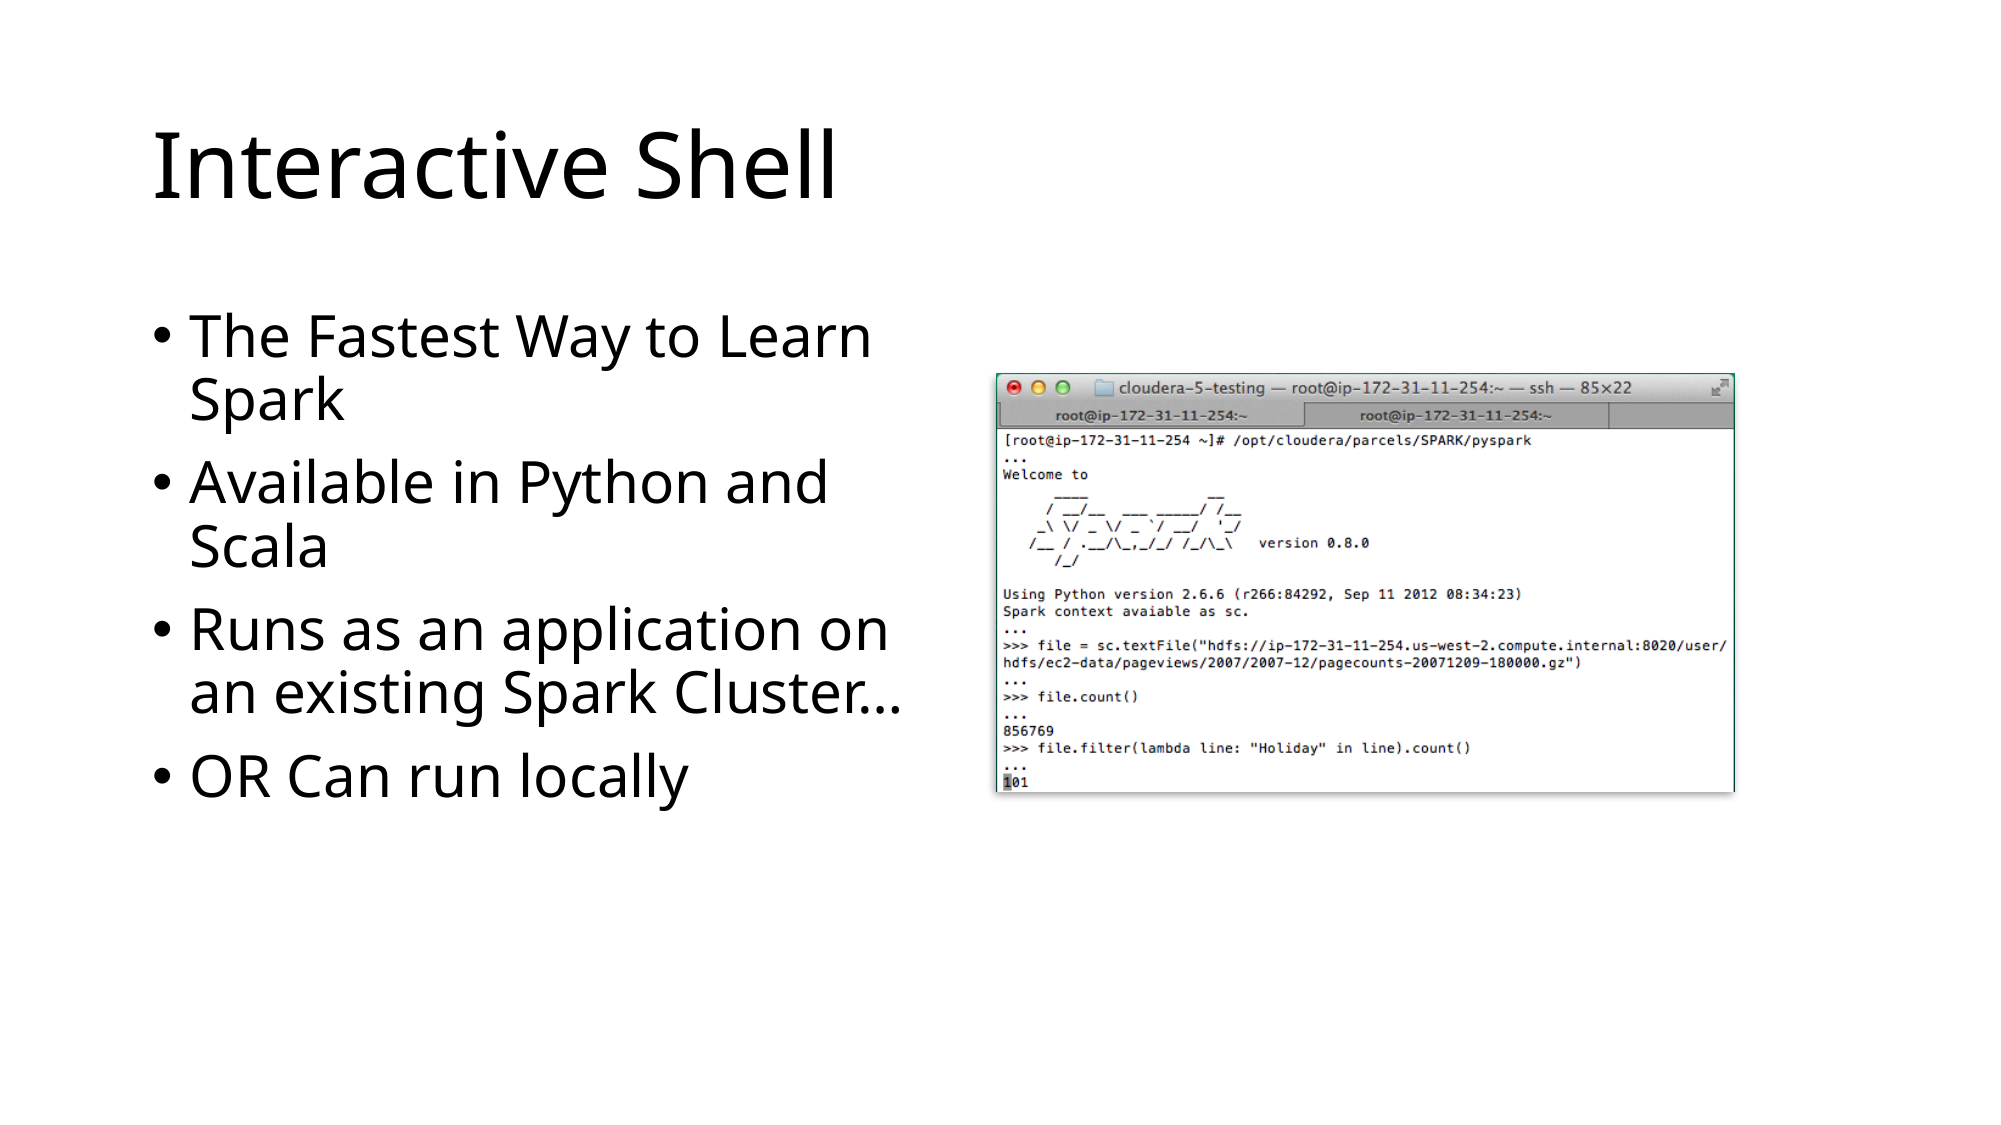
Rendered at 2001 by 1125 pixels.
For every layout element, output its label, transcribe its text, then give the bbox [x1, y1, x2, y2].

picture [995, 373, 1736, 792]
list The Fastest Way to Learn Spark Available in Python and Scala Runs as an application on an existing Spark Cluster… OR Can run locally [137, 299, 988, 1014]
title Interactive Shell [137, 59, 1863, 278]
